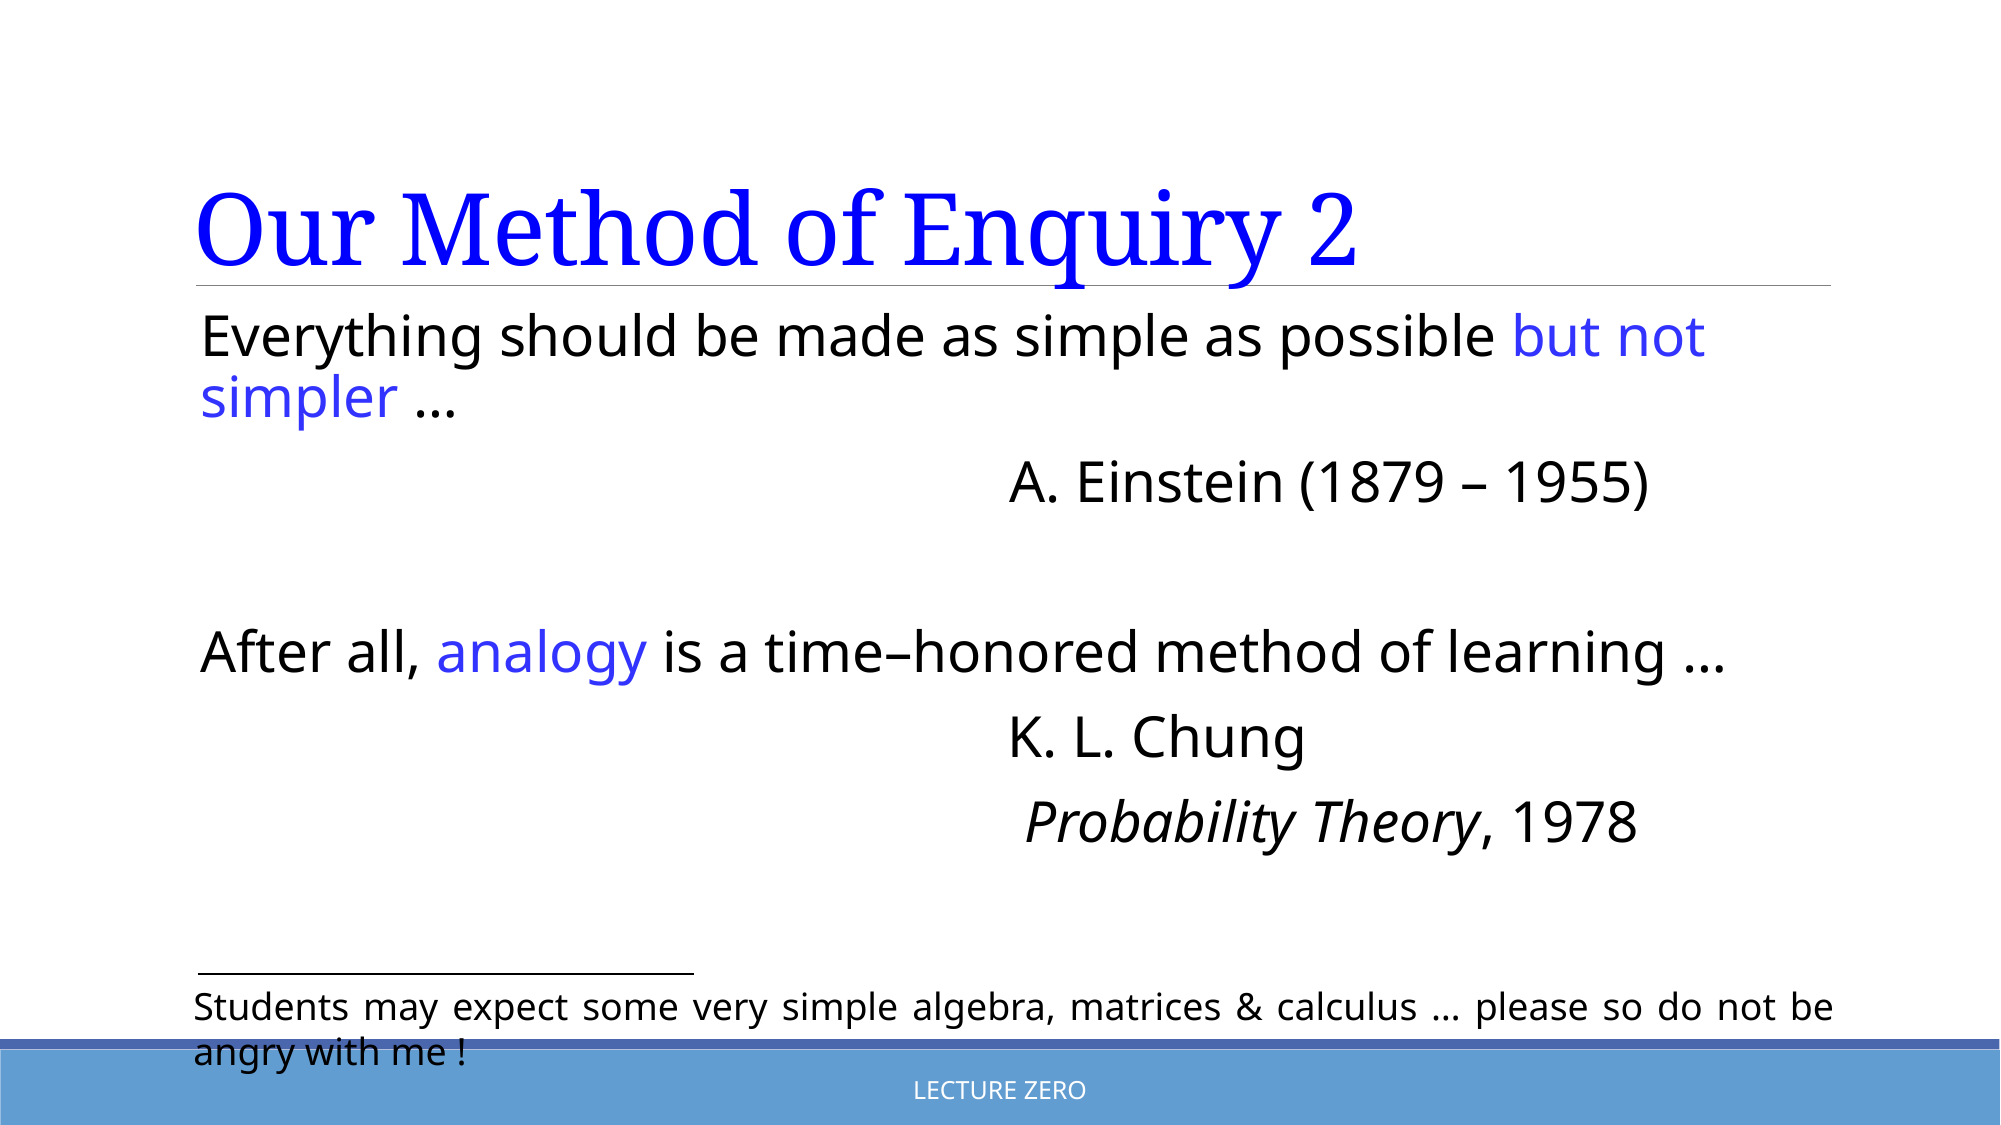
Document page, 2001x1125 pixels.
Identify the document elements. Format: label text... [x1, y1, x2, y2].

list Everything should be made as simple as possible but not simpler … A. Einstein (1879 – 1955) After all, analogy is a time–honored method of learning … K. L. Chung Probability Theory, 1978 [200, 299, 1835, 975]
text_box Students may expect some very simple algebra, matrices & calculus … please so do not be angry with me ! [178, 975, 1851, 1081]
title Our Method of Enquiry 2 [178, 106, 1529, 294]
footer Lecture Zero [604, 1059, 1396, 1120]
